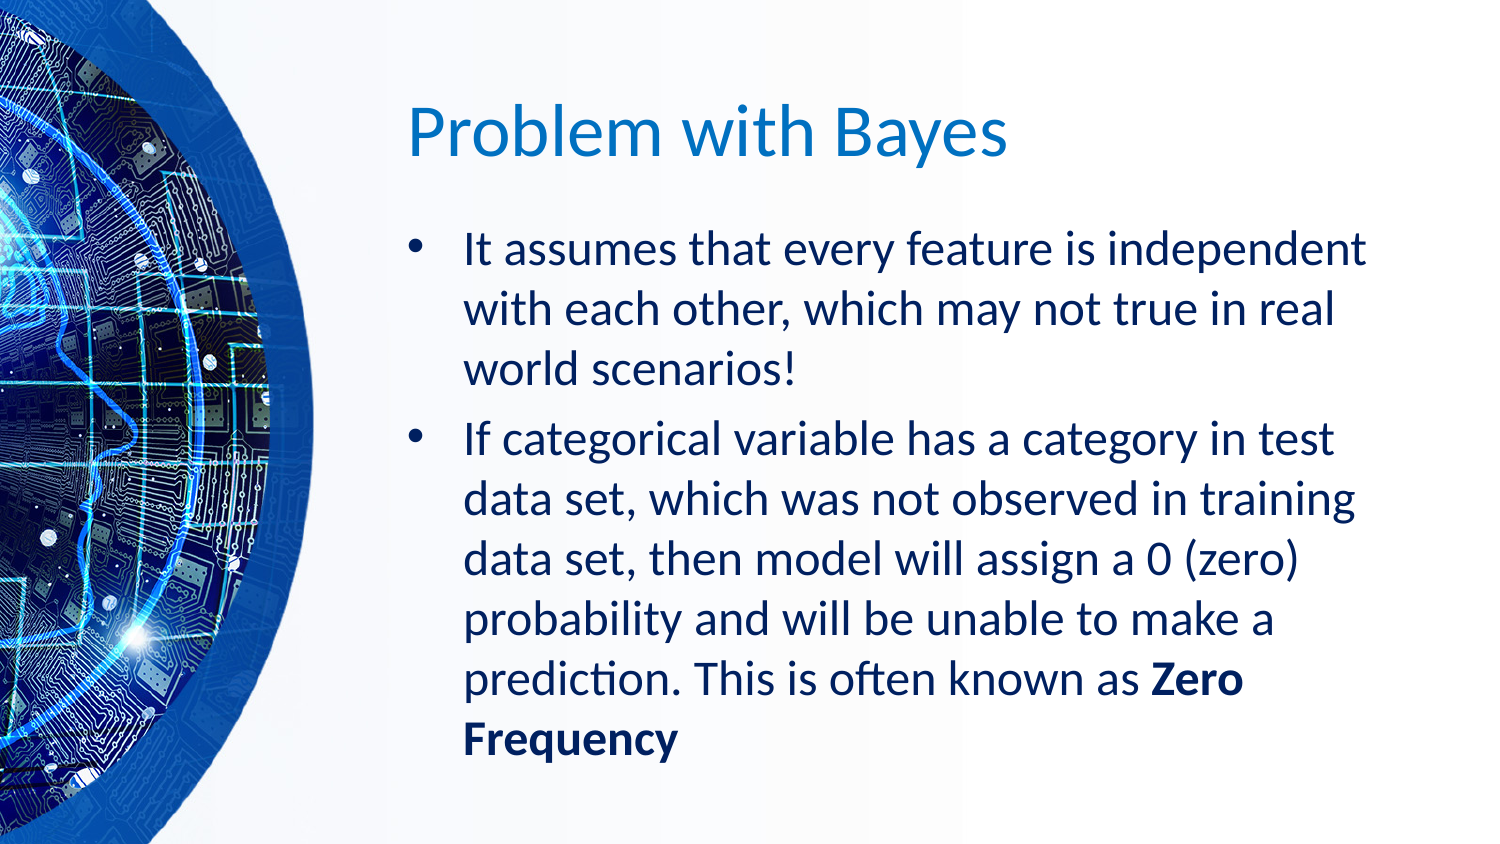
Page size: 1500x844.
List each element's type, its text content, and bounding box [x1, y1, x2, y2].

title Problem with Bayes [392, 66, 1424, 186]
picture [0, 0, 1500, 844]
list It assumes that every feature is independent with each other, which may not true in real world scenarios! If categorical variable has a category in test data set, which was not observed in training data set, then model will assign a 0 (zero) probability and will be unable to make a prediction. This is often known as Zero Frequency [391, 208, 1427, 770]
